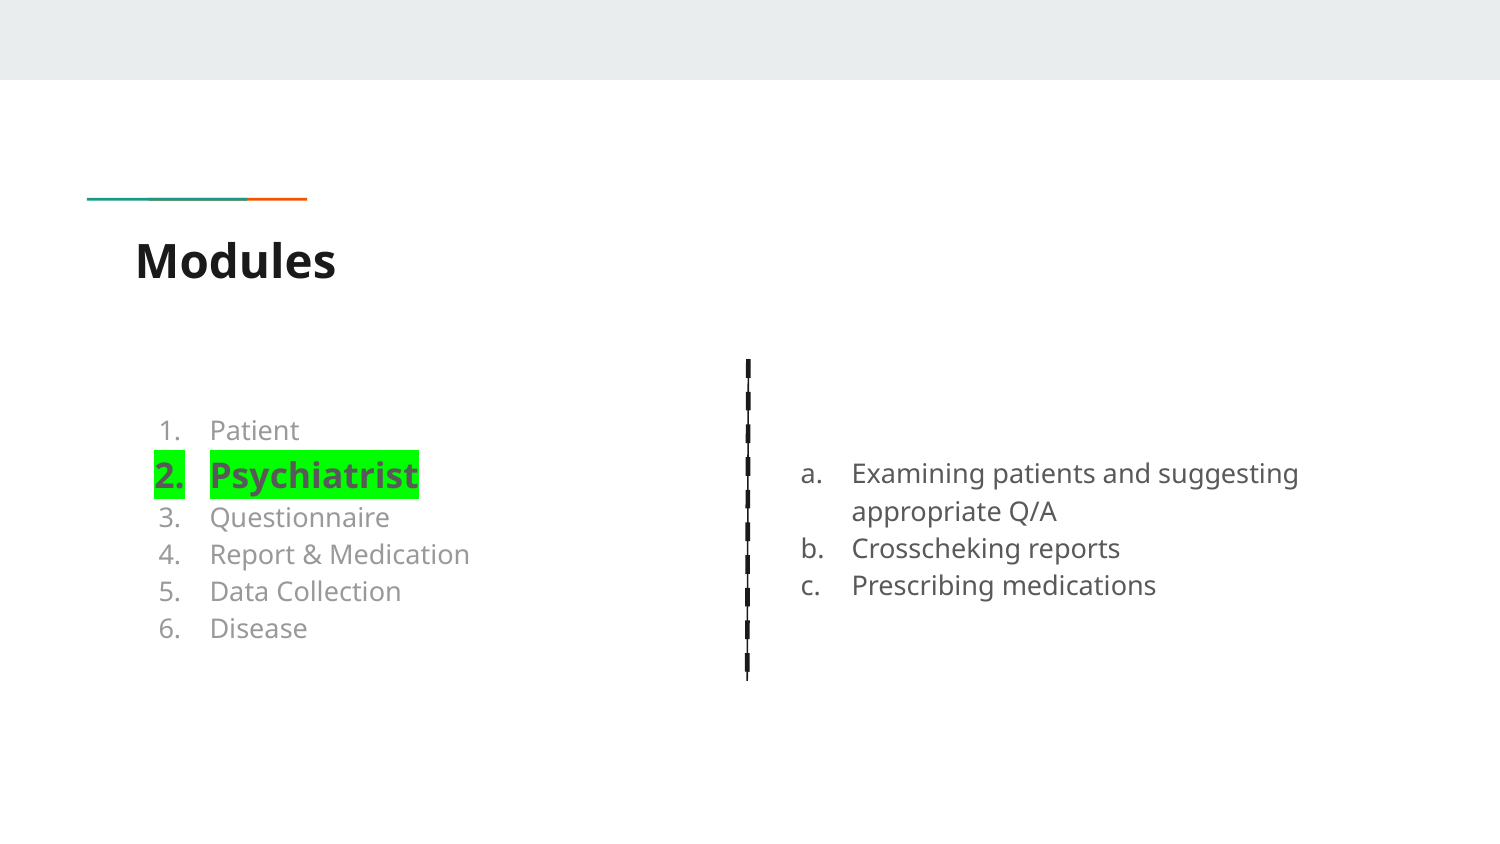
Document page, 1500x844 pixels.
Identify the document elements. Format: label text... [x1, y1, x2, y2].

list Patient Psychiatrist Questionnaire Report & Medication Data Collection Disease [119, 341, 739, 712]
list Examining patients and suggesting appropriate Q/A Crosscheking reports Prescribing medications [761, 341, 1381, 712]
title Modules [119, 216, 1381, 305]
